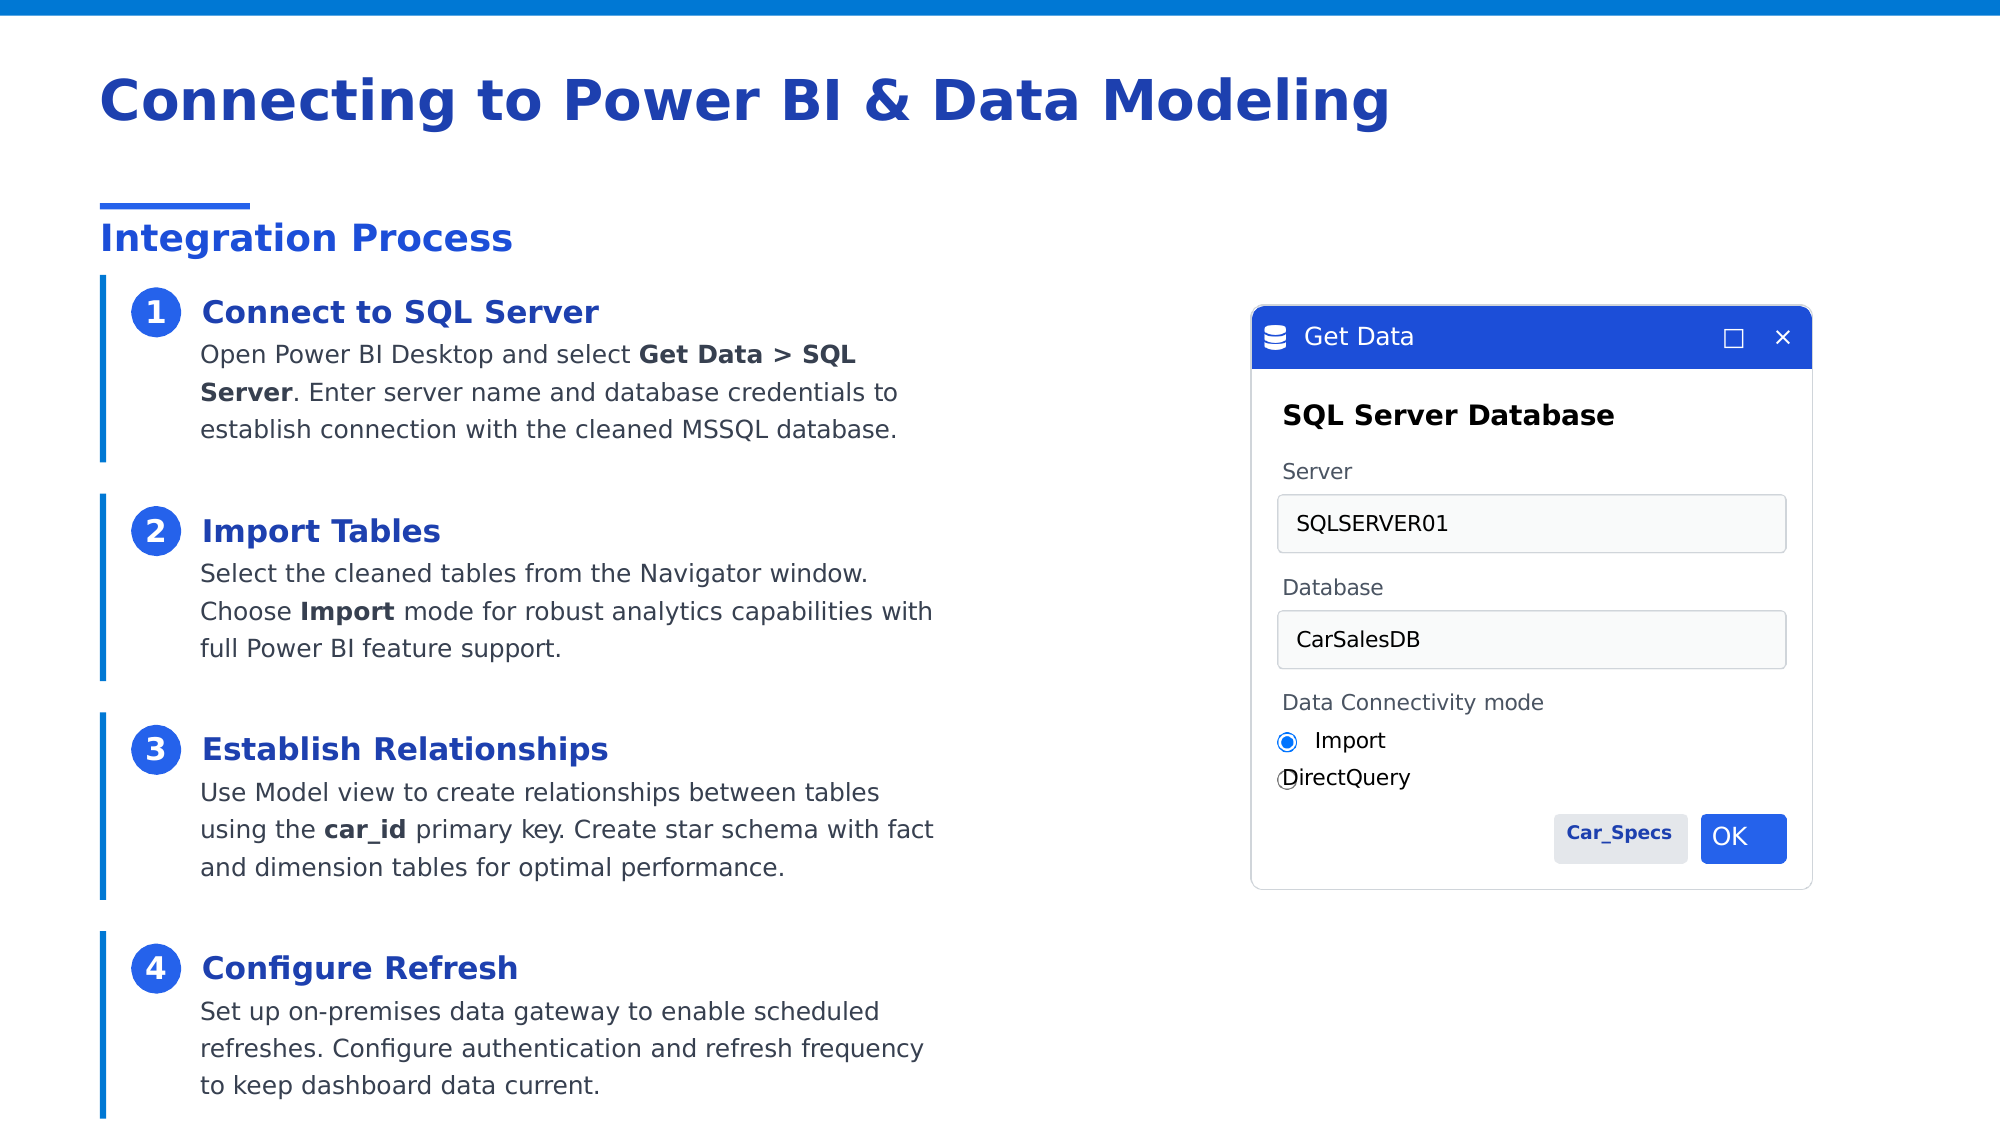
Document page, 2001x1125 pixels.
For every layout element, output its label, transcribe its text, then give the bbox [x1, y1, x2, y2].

text_box [99, 712, 107, 900]
text_box 1 Connect to SQL Server Open Power BI Desktop and select Get Data > SQL Server. Enter server name and database credentials to establish connection with the cleaned MSSQL database. [143, 278, 903, 444]
text_box 3 Establish Relationships Use Model view to create relationships between tables using the car_id primary key. Create star schema with fact and dimension tables for optimal performance. [143, 715, 941, 881]
text_box [99, 493, 107, 682]
text_box Integration Process [97, 212, 517, 260]
text_box [99, 274, 107, 463]
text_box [1249, 304, 1813, 890]
title Connecting to Power BI & Data Modeling [97, 62, 1864, 253]
text_box [131, 291, 143, 334]
text_box [131, 728, 143, 771]
text_box [131, 947, 143, 990]
text_box 2 Import Tables Select the cleaned tables from the Navigator window. Choose Import mode for robust analytics capabilities with full Power BI feature support. [143, 497, 937, 663]
text_box [99, 931, 107, 1119]
text_box 4 Configure Refresh Set up on-premises data gateway to enable scheduled refreshes. Configure authentication and refresh frequency to keep dashboard data current. [143, 934, 930, 1100]
text_box [131, 510, 143, 553]
